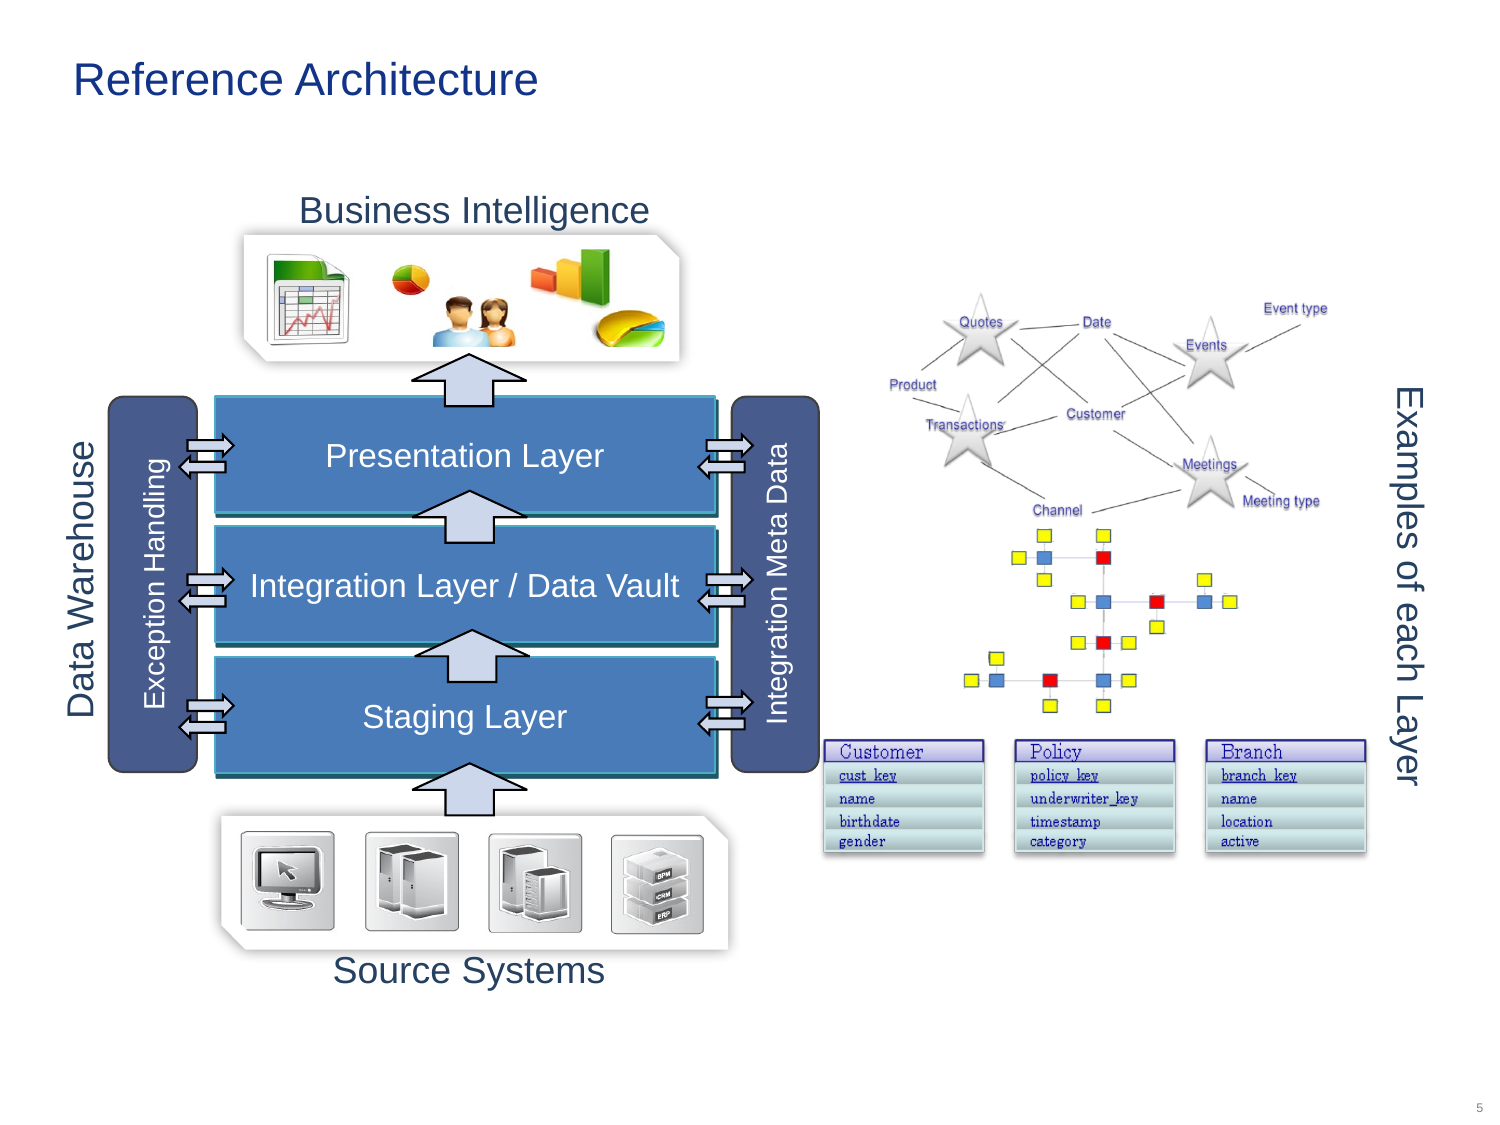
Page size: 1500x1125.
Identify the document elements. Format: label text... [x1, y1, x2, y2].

text_box Business Intelligence [284, 178, 704, 239]
text_box Presentation Layer [214, 396, 716, 513]
text_box [412, 490, 528, 543]
text_box [179, 716, 226, 739]
picture [228, 822, 721, 943]
text_box [412, 763, 528, 816]
text_box Exception Handling [109, 396, 197, 773]
text_box Source Systems [259, 952, 679, 999]
text_box [179, 590, 226, 612]
text_box Integration Layer / Data Vault [214, 526, 716, 643]
text_box [411, 363, 527, 407]
text_box Staging Layer [214, 656, 716, 773]
text_box Integration Meta Data [731, 396, 810, 773]
text_box [706, 691, 753, 713]
text_box [187, 568, 234, 591]
title Reference Architecture [72, 49, 1218, 106]
picture [250, 241, 673, 355]
text_box [706, 434, 753, 457]
text_box [187, 695, 234, 717]
text_box [698, 713, 745, 735]
text_box [706, 568, 753, 591]
text_box [414, 629, 530, 682]
text_box [179, 456, 226, 478]
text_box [815, 290, 1375, 867]
text_box [698, 456, 745, 478]
text_box Examples of each Layer [1382, 359, 1443, 814]
text_box [187, 434, 234, 457]
text_box [698, 590, 745, 612]
text_box Data Warehouse [48, 352, 109, 808]
